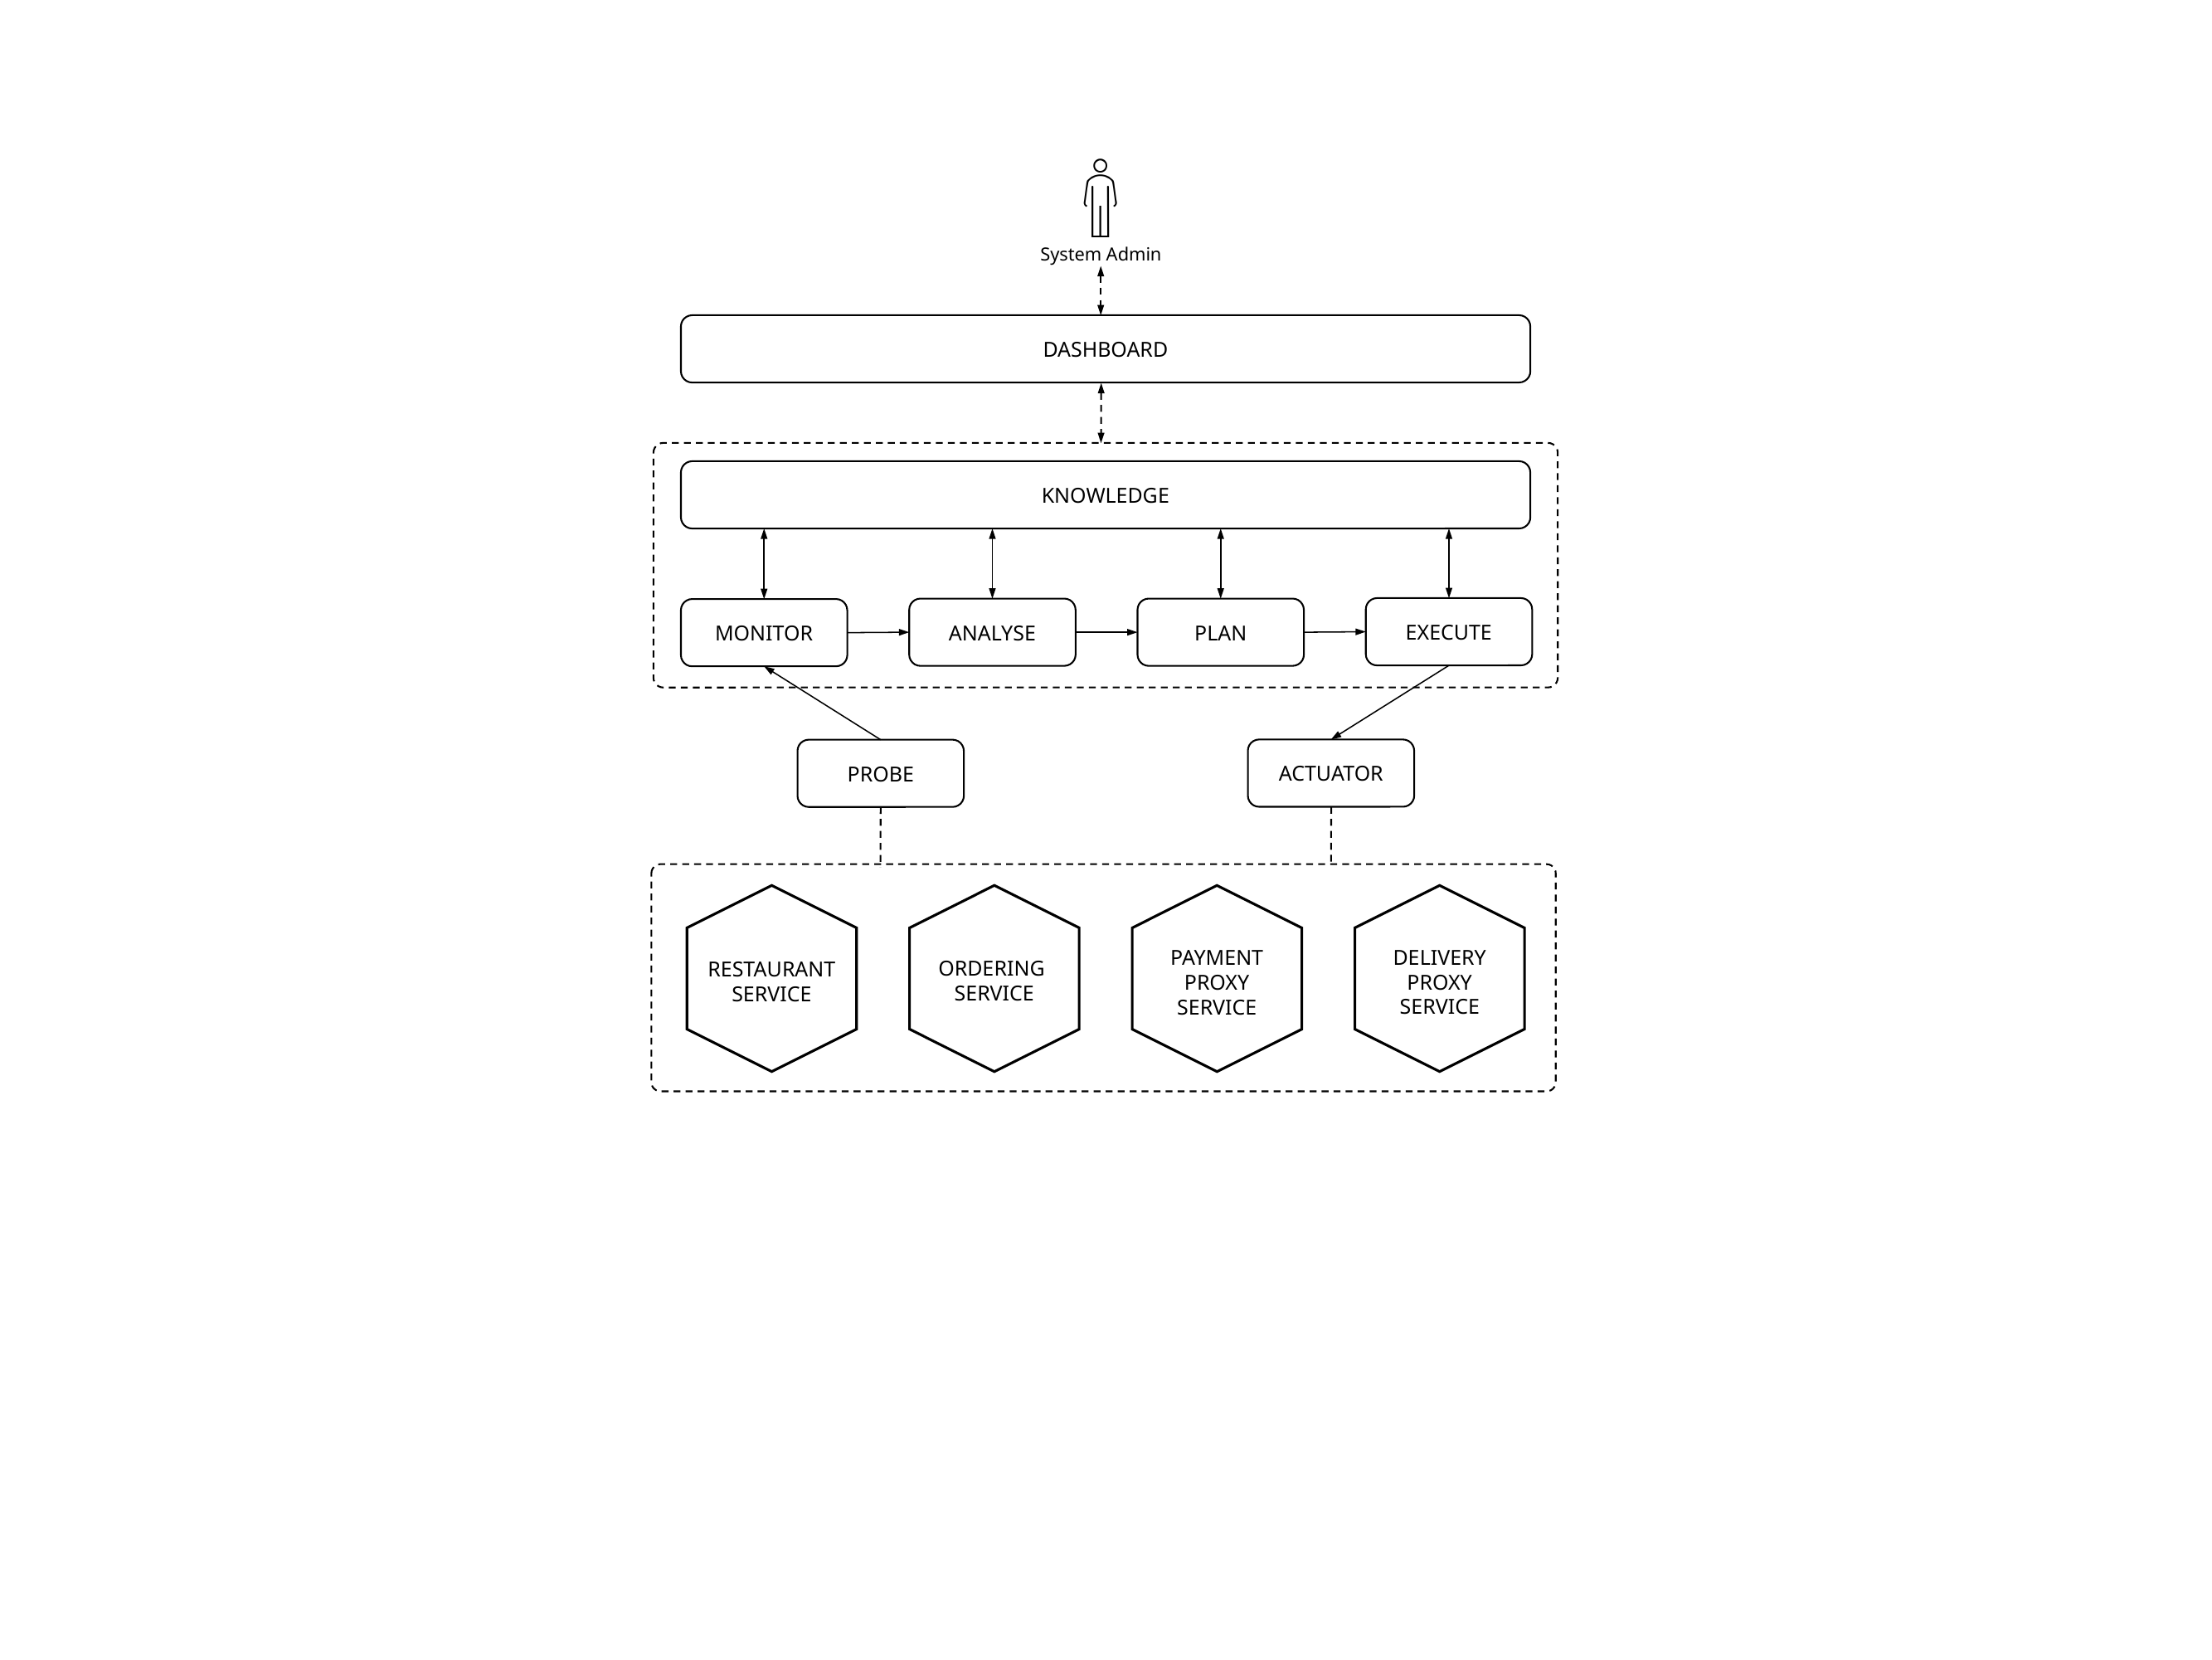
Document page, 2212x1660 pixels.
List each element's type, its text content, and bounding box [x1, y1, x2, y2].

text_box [655, 885, 887, 1072]
text_box System Admin [1028, 236, 1174, 271]
picture [1058, 156, 1142, 240]
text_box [1101, 885, 1324, 1072]
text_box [1330, 665, 1450, 740]
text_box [764, 666, 881, 740]
text_box [652, 441, 1559, 689]
text_box ACTUATOR [1247, 738, 1416, 808]
text_box [650, 863, 1557, 1093]
text_box DASHBOARD [679, 314, 1532, 384]
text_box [1324, 885, 1556, 1072]
text_box PROBE [796, 738, 965, 808]
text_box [887, 885, 1101, 1072]
